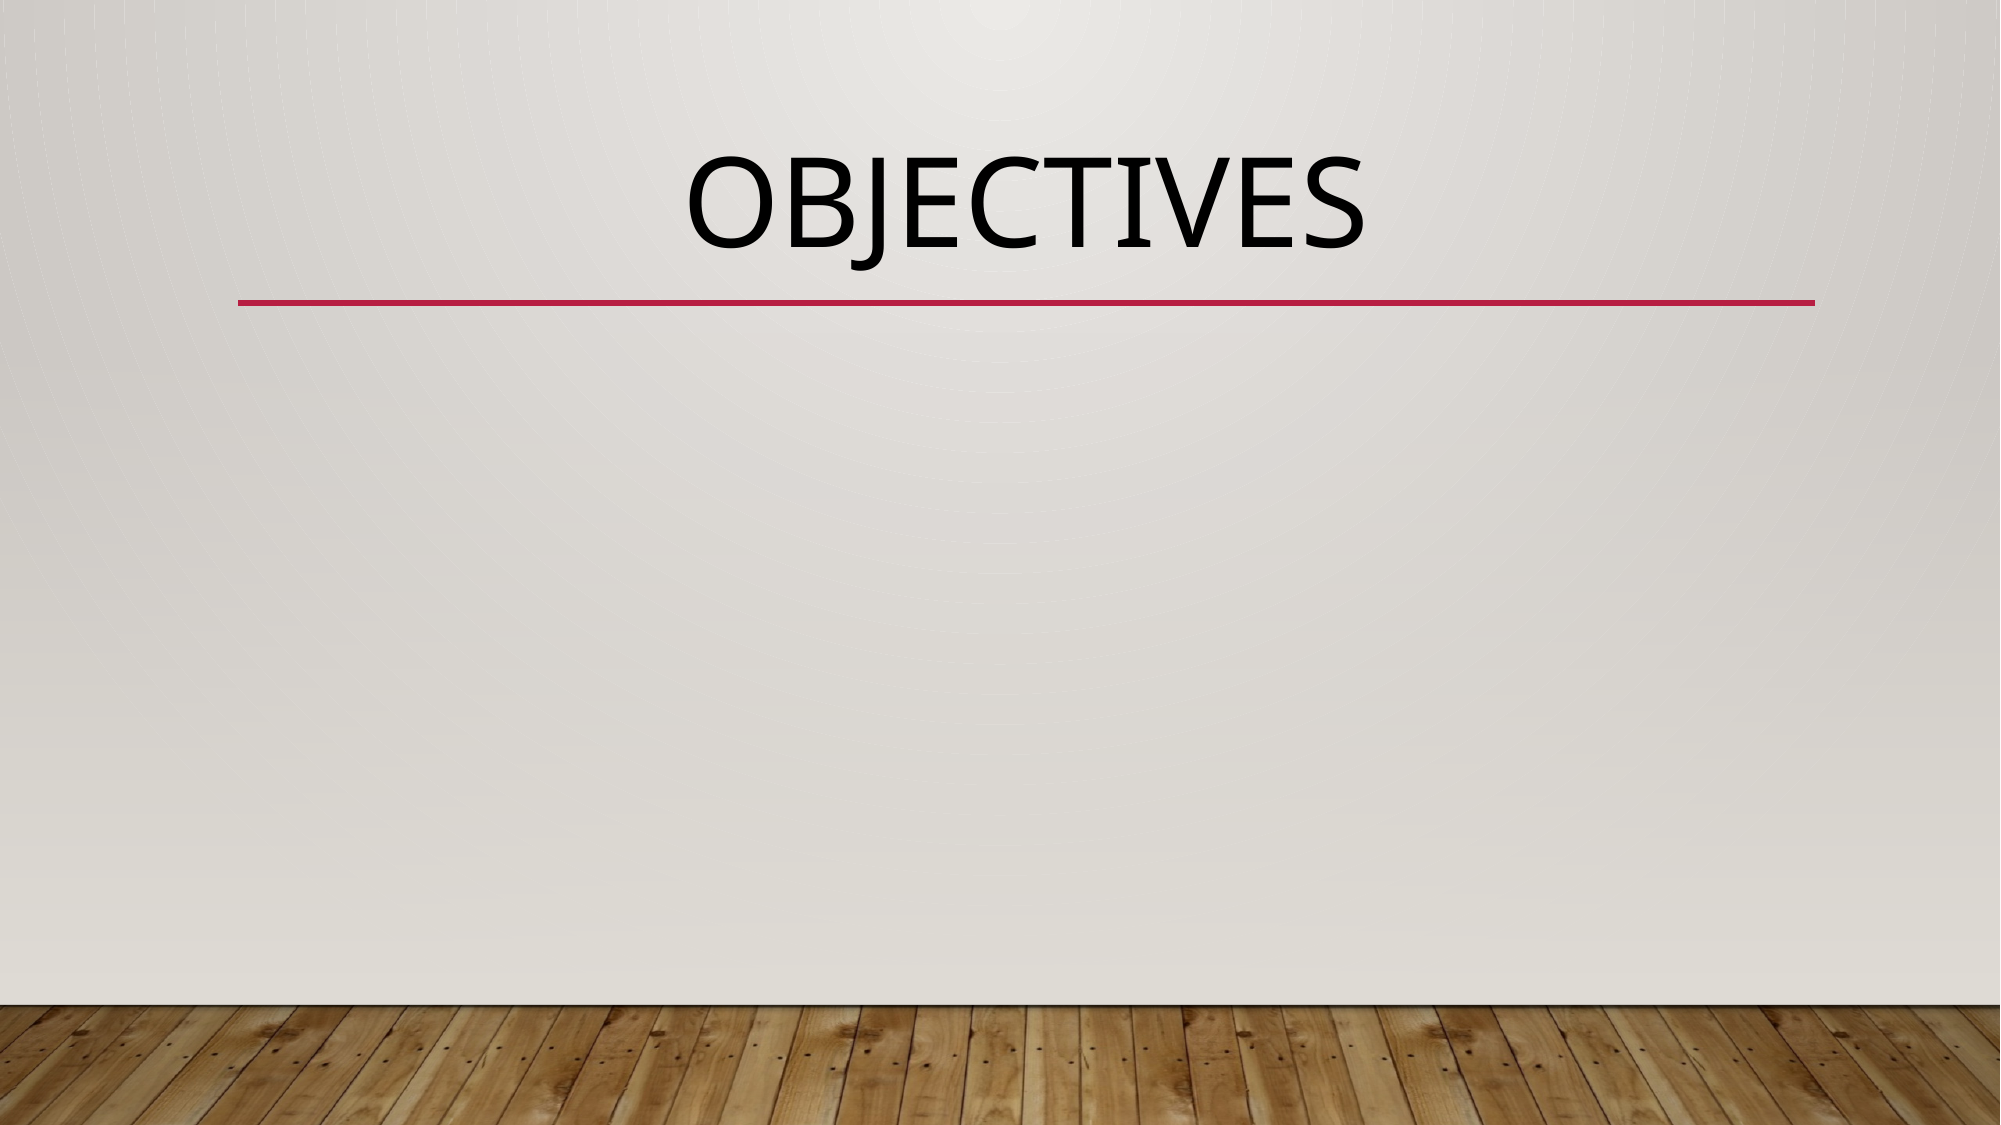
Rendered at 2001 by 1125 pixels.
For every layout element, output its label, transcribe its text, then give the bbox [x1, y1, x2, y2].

picture [0, 1005, 2000, 1125]
title Objectives [238, 131, 1814, 305]
